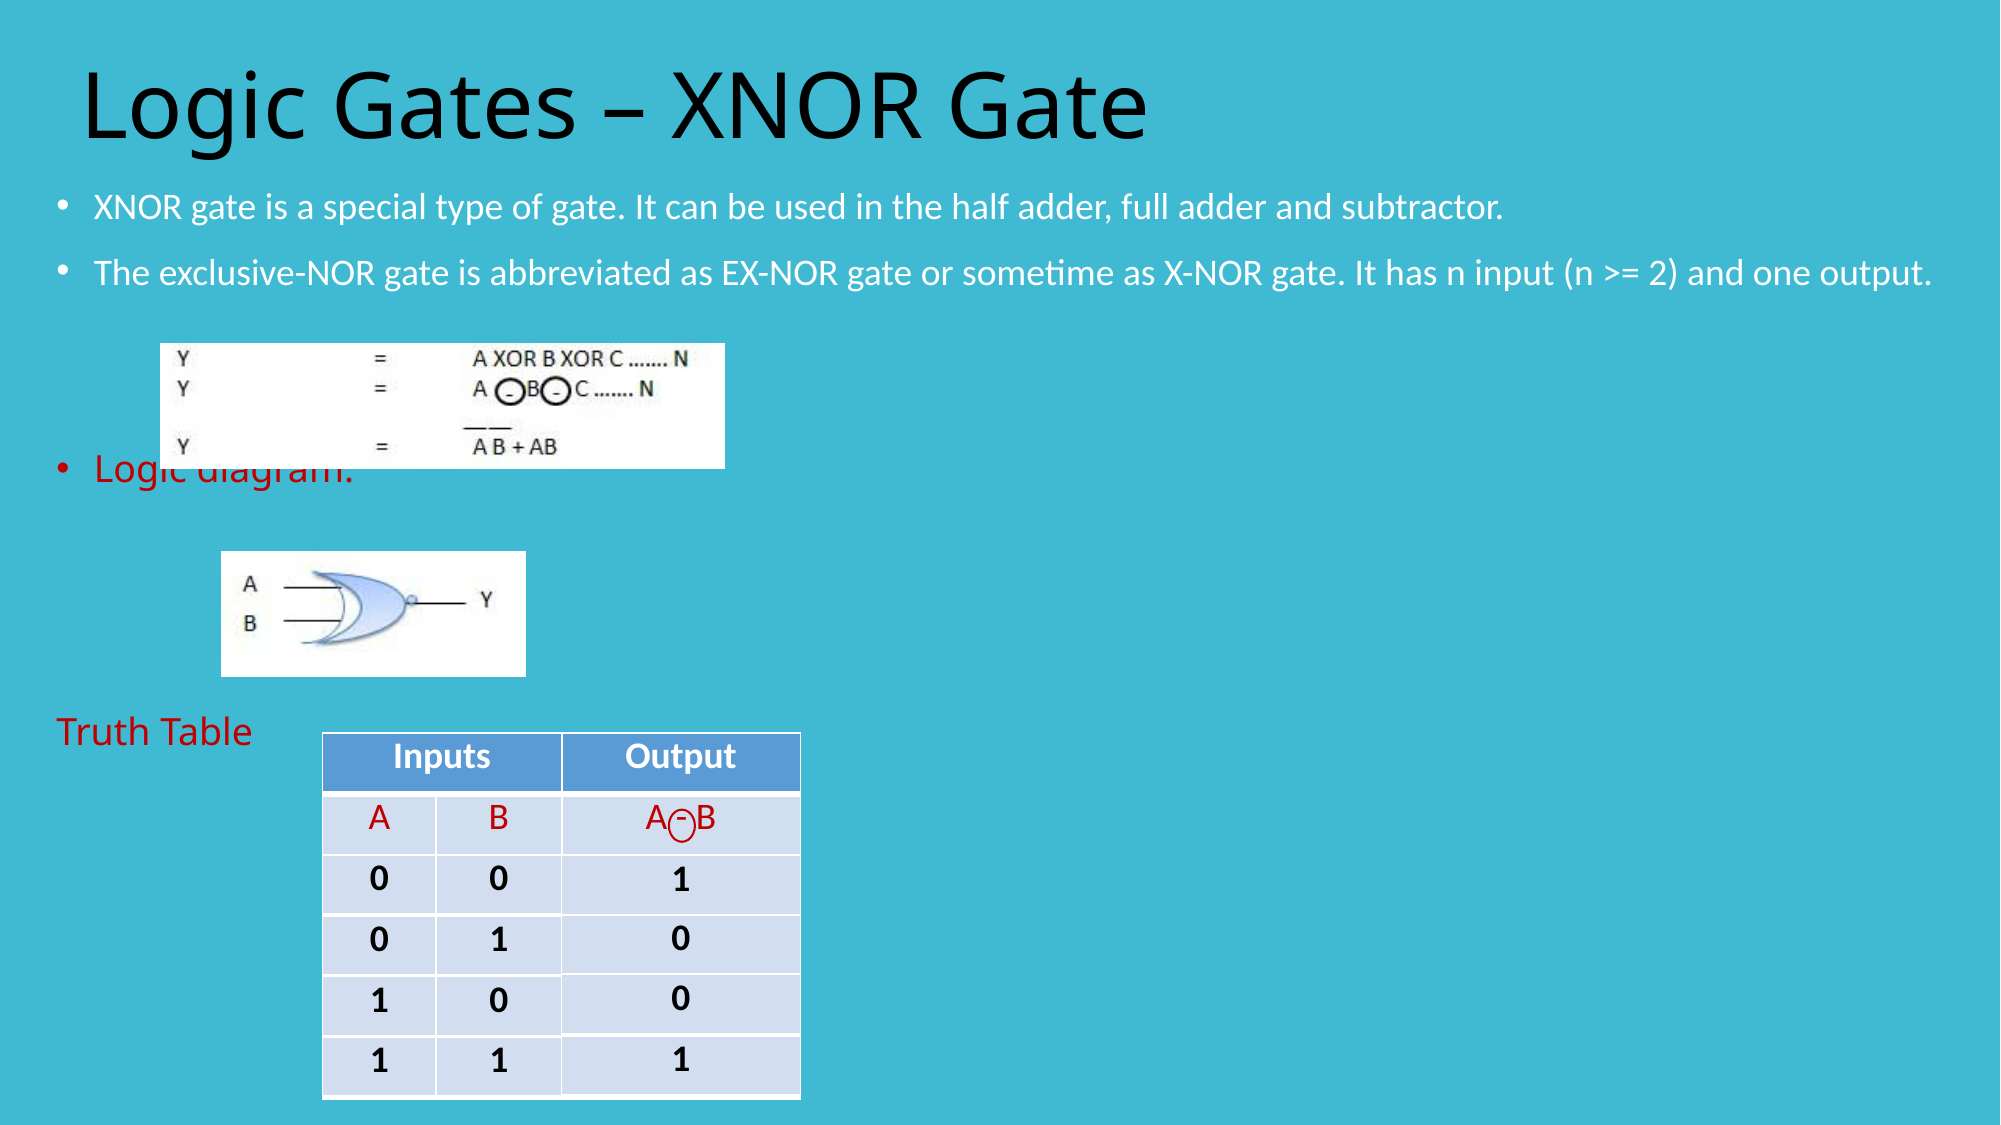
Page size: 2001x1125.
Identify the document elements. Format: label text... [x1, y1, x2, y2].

table_cell B [437, 797, 561, 854]
table_cell A [323, 797, 435, 854]
picture [221, 551, 526, 677]
table_header 1 [437, 1038, 561, 1095]
title Logic Gates – XNOR Gate [64, 0, 1790, 174]
table_cell A - B [563, 797, 800, 854]
table_header Inputs [323, 734, 561, 791]
list XNOR gate is a special type of gate. It can be used in the half adder, full adder and subtractor. The exclusive-NOR gate is abbreviated as EX-NOR gate or sometime as X-NOR gate. It has n input (n >= 2) and one output. Logic diagram: Truth Table [41, 174, 1954, 1125]
table_header 0 [323, 917, 435, 974]
picture [160, 343, 725, 469]
table_header 0 [562, 975, 800, 1033]
table_header 0 [562, 916, 800, 973]
text_box [667, 808, 696, 843]
table_header 1 [562, 1037, 800, 1094]
table_header 0 [437, 977, 561, 1035]
table_header 1 [437, 917, 561, 974]
table_header Output [563, 734, 800, 791]
table_header 1 [323, 1038, 435, 1095]
table_header 1 [562, 856, 800, 914]
table_header 1 [323, 977, 435, 1035]
table_header 0 [437, 856, 561, 913]
table_header 0 [323, 856, 435, 913]
